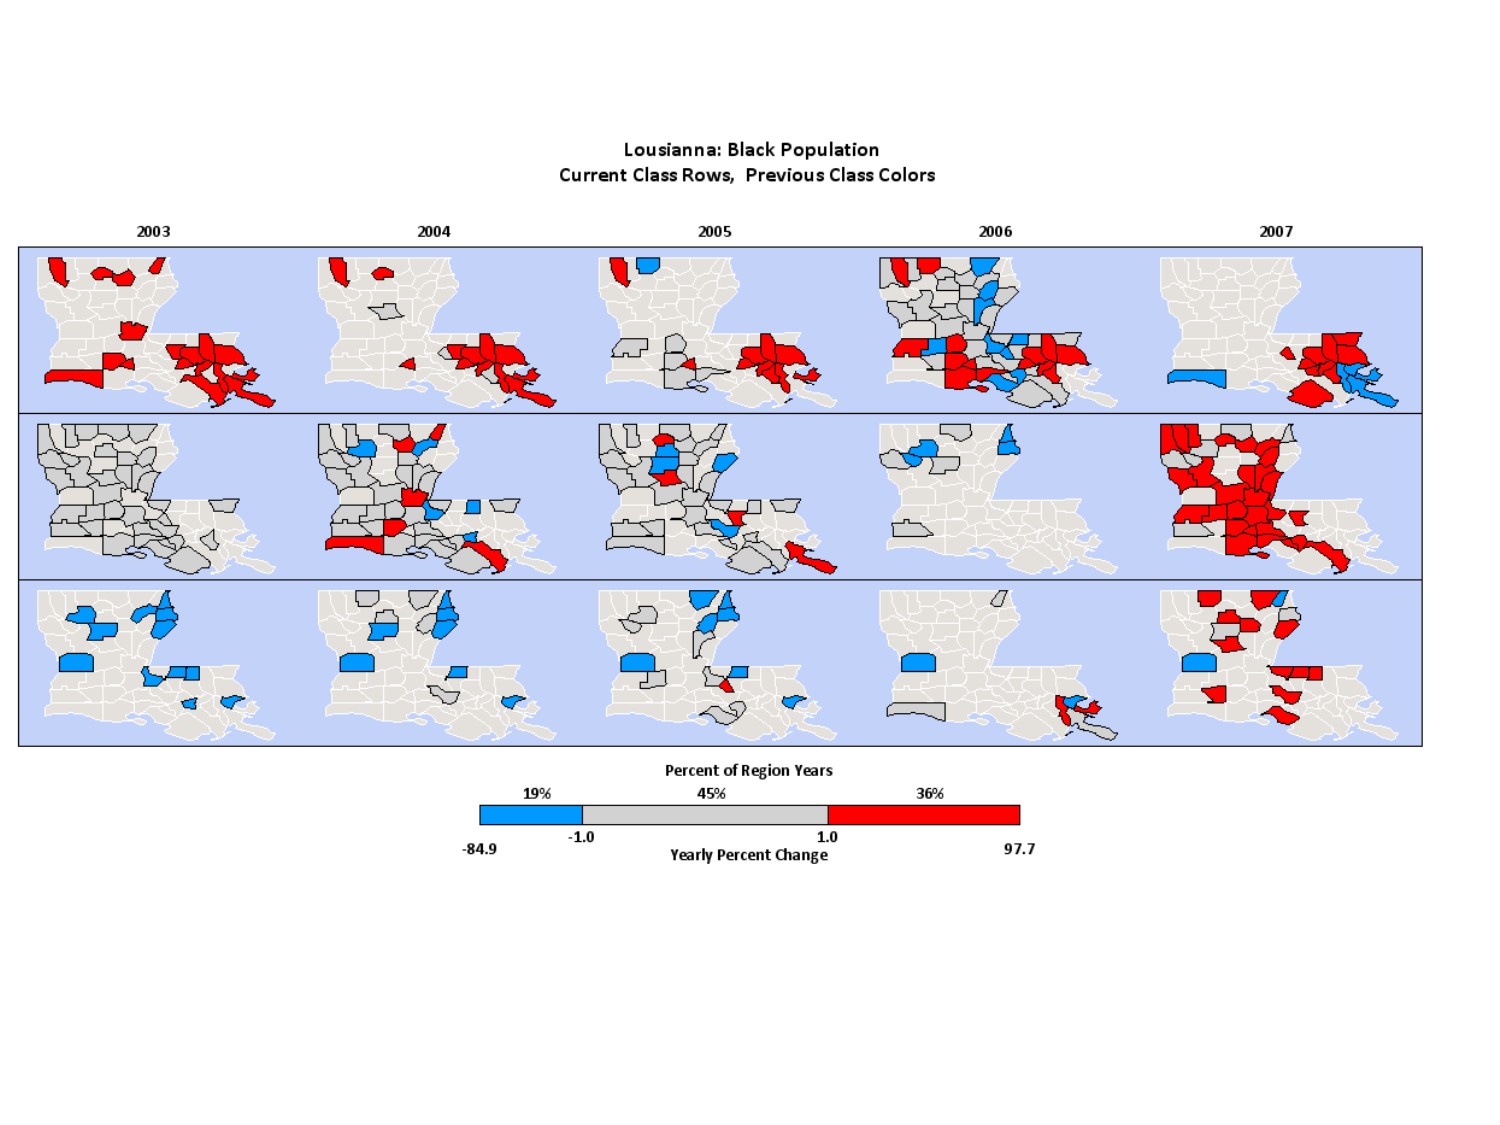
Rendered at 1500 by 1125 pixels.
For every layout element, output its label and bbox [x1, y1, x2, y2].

picture [0, 126, 1500, 999]
